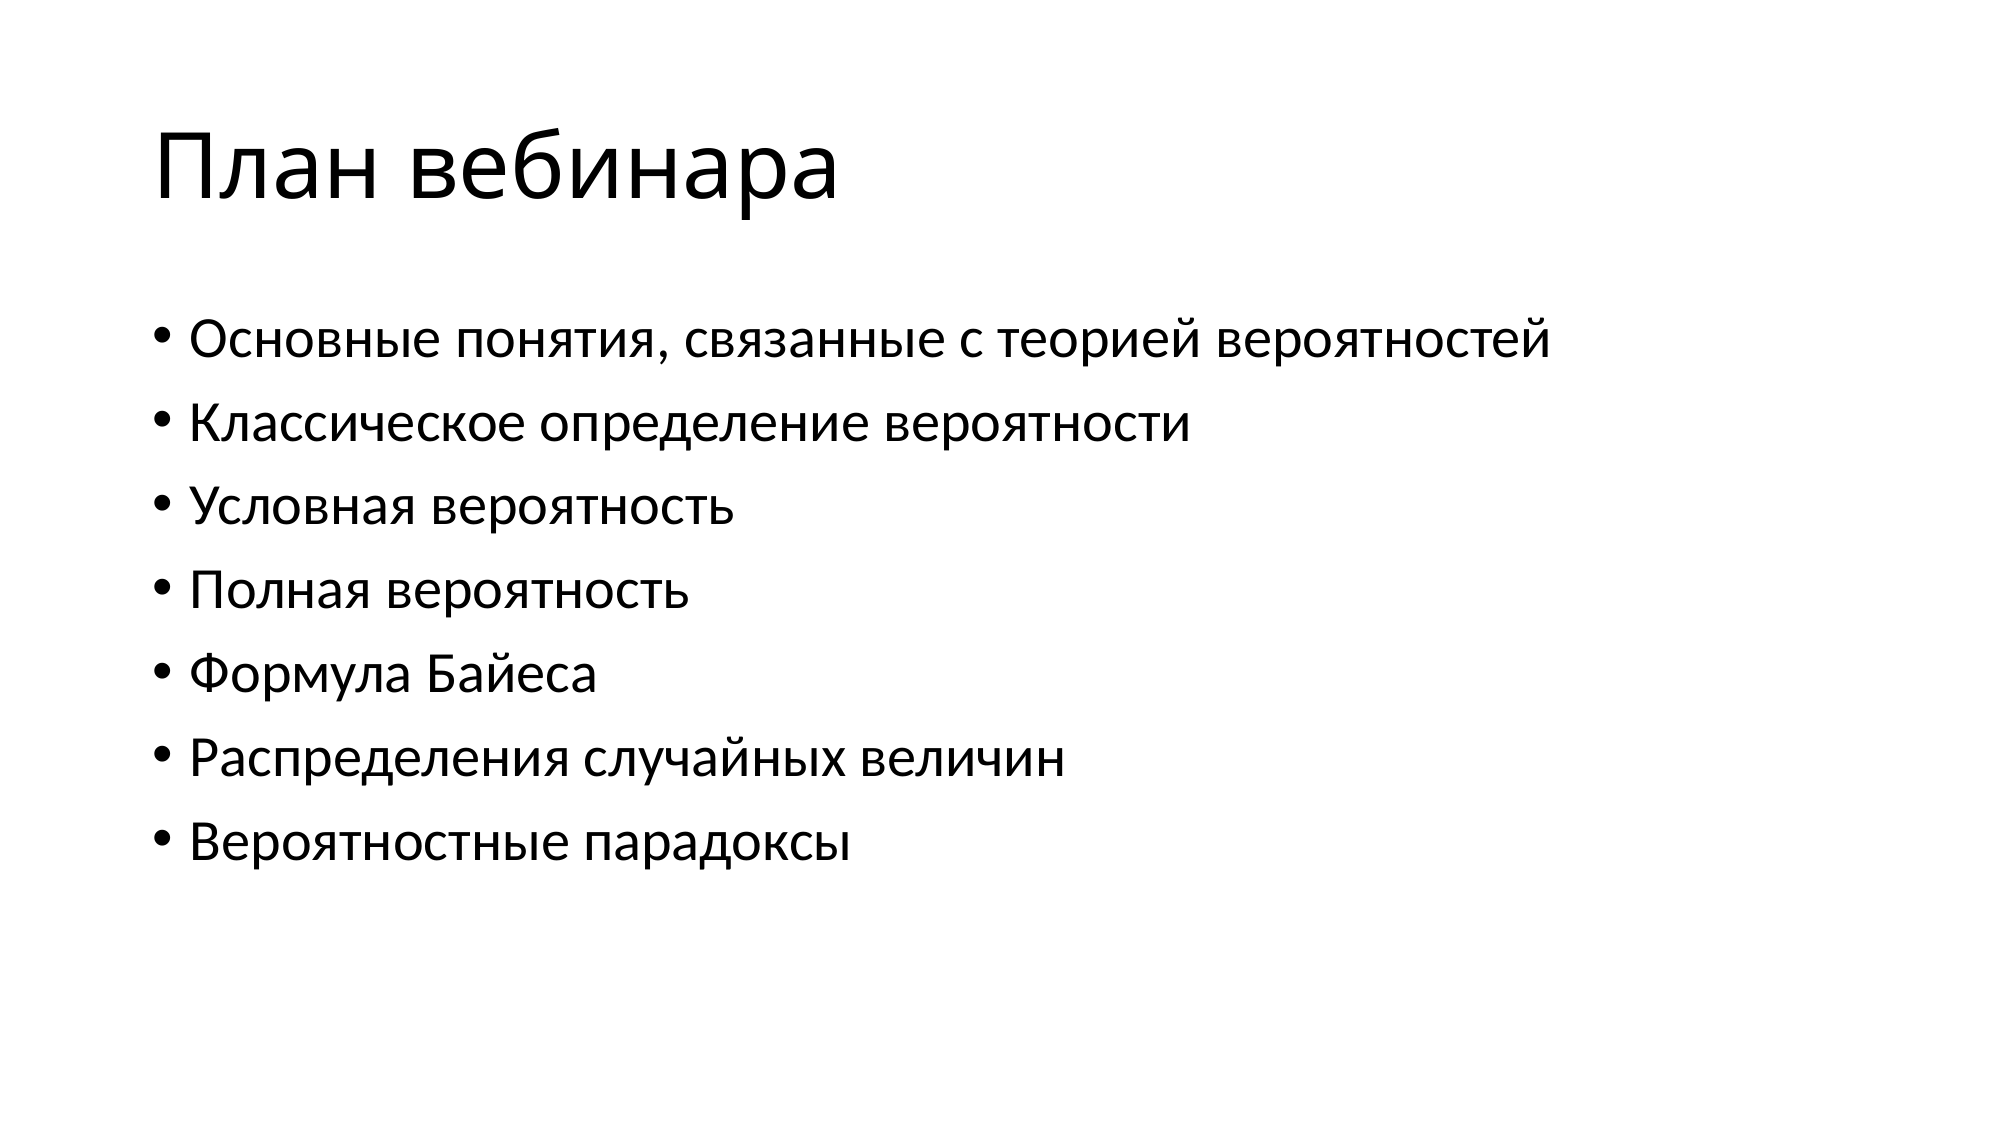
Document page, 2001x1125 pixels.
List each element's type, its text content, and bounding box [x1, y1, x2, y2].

list Основные понятия, связанные с теорией вероятностей Классическое определение вероятности Условная вероятность Полная вероятность Формула Байеса Распределения случайных величин Вероятностные парадоксы [137, 299, 1863, 1014]
title План вебинара [137, 59, 1863, 278]
